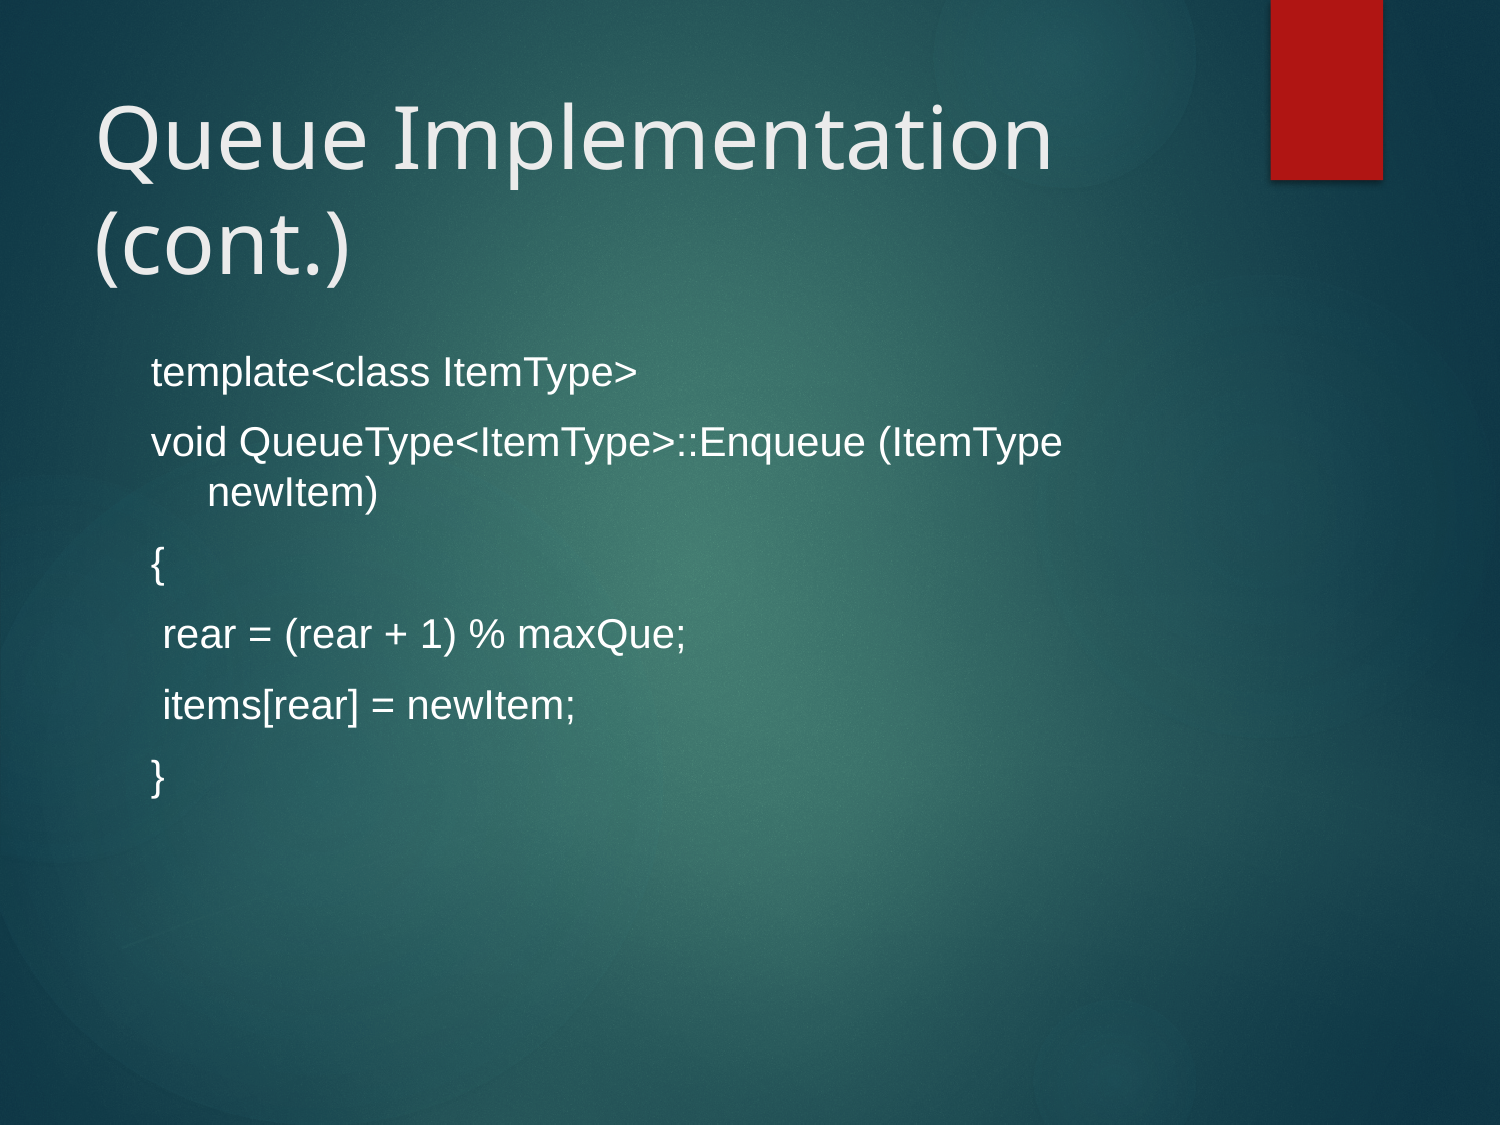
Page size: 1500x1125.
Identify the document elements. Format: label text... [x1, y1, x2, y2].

list template<class ItemType> void QueueType<ItemType>::Enqueue (ItemType newItem) { rear = (rear + 1) % maxQue; items[rear] = newItem; } [135, 336, 1237, 1025]
title Queue Implementation (cont.) [79, 74, 1237, 304]
